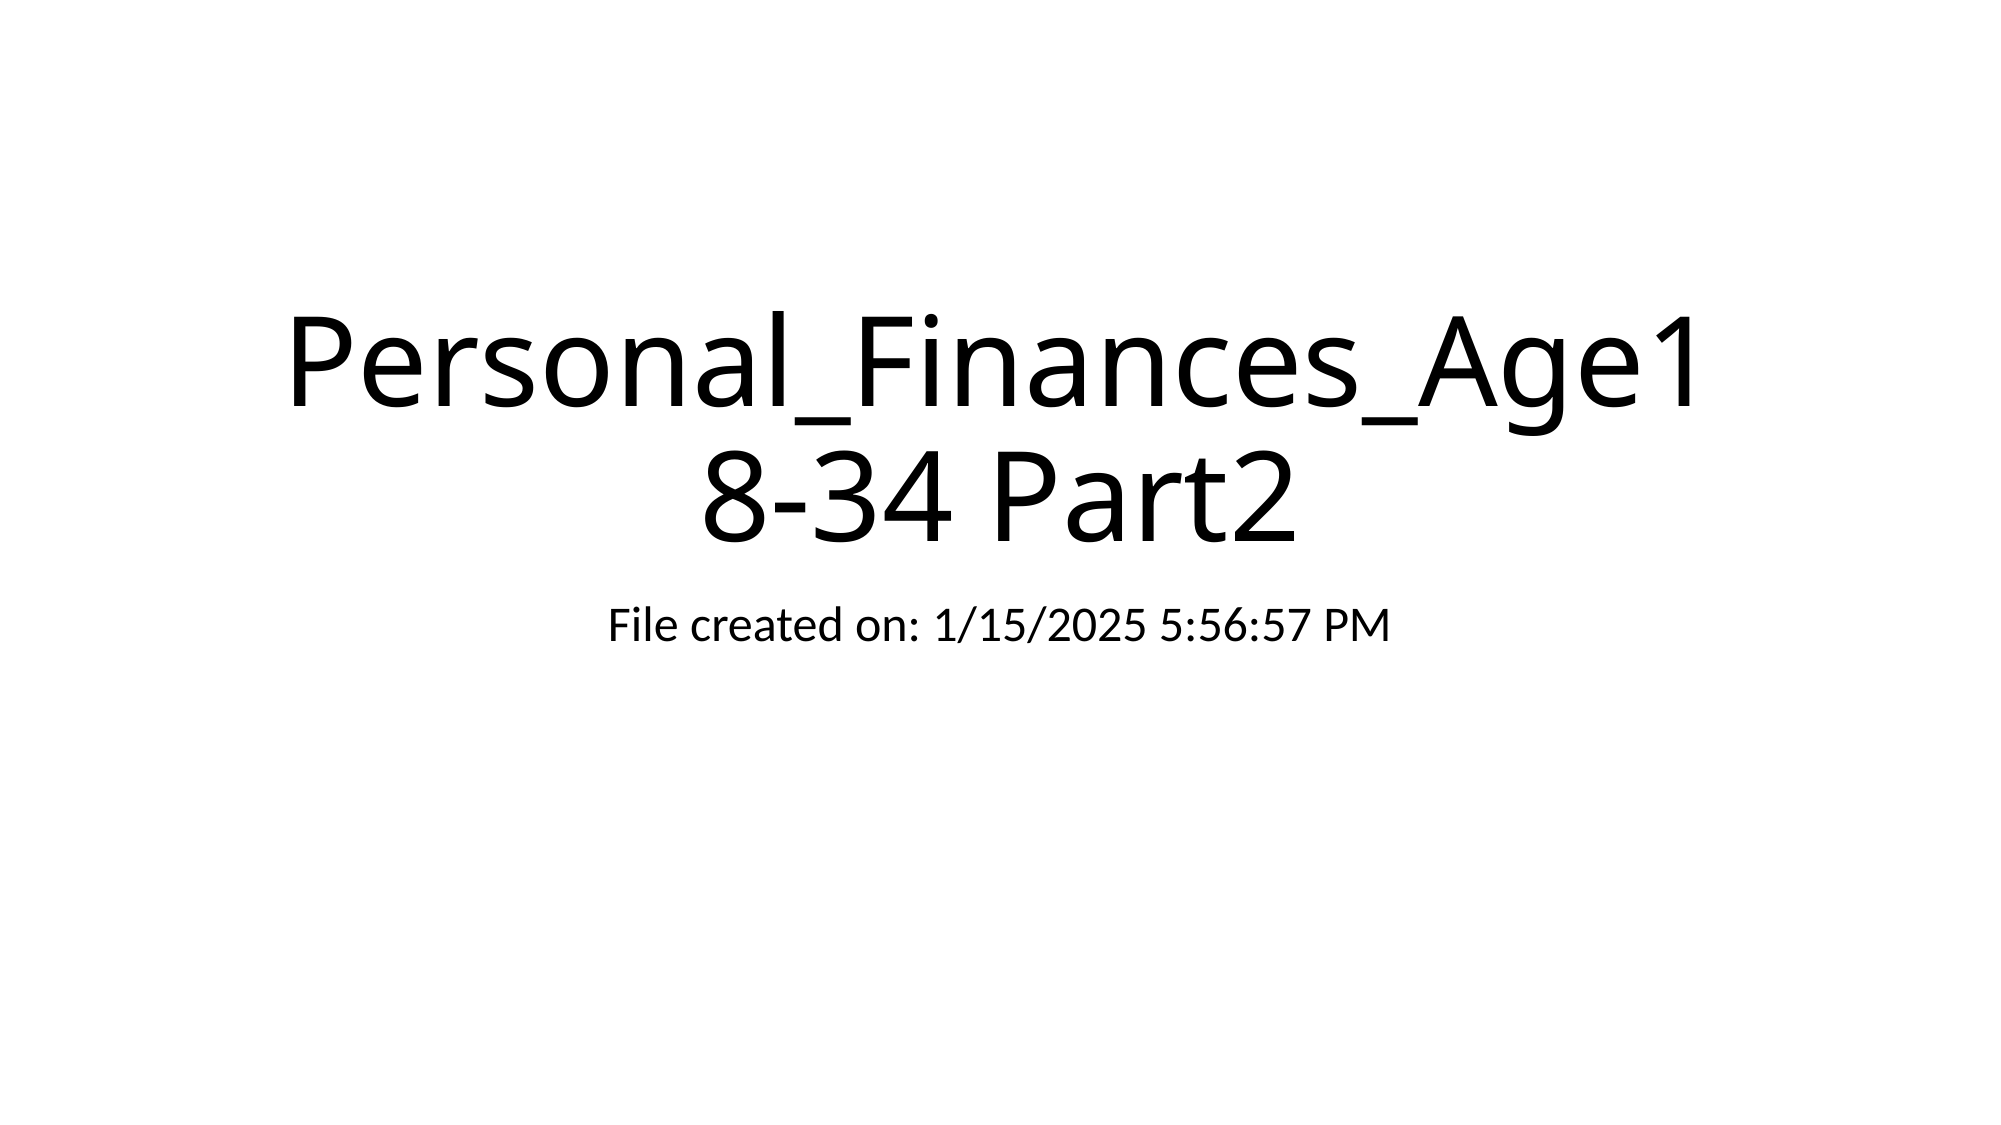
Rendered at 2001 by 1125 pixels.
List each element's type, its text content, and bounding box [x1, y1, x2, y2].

subtitle File created on: 1/15/2025 5:56:57 PM [249, 590, 1750, 863]
title Personal_Finances_Age18-34 Part2 [249, 184, 1750, 576]
